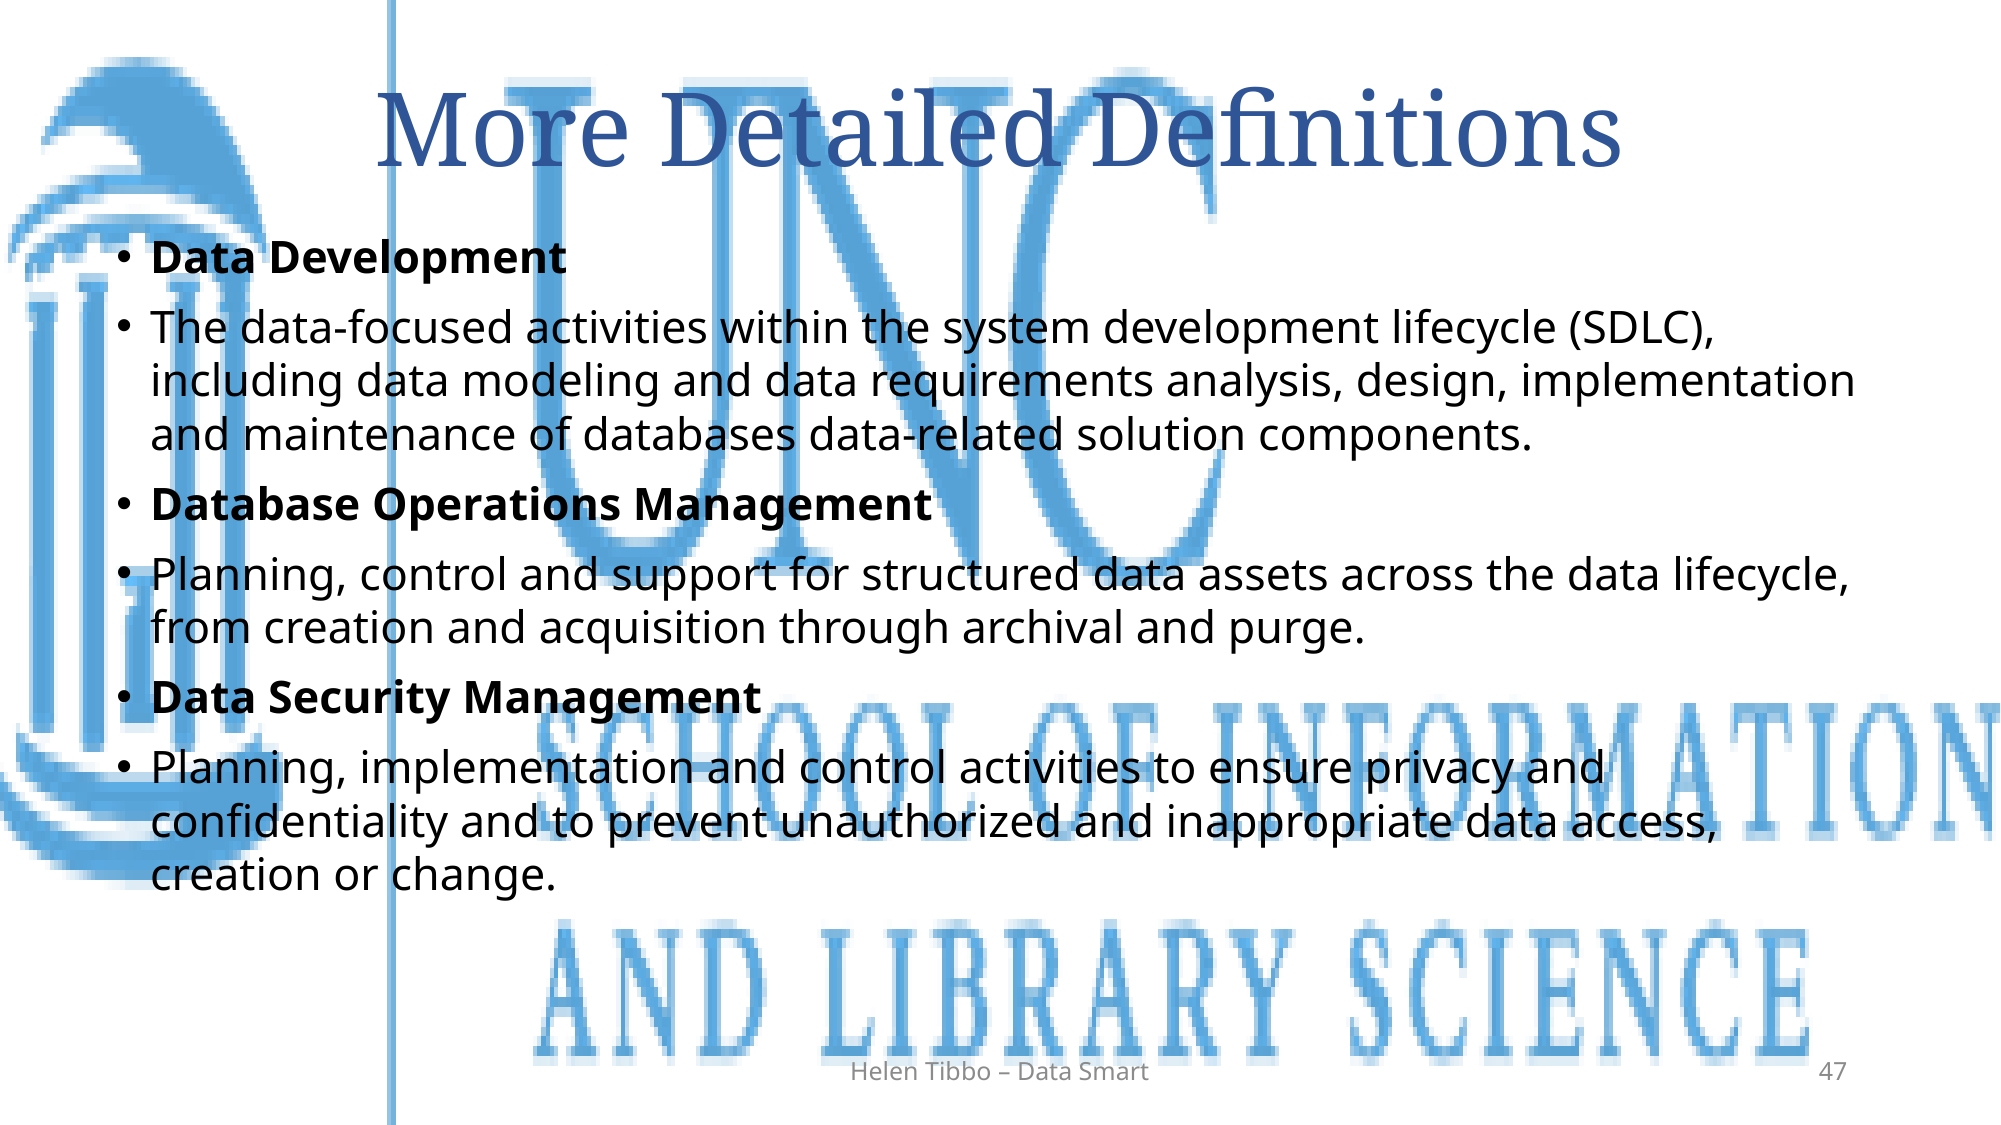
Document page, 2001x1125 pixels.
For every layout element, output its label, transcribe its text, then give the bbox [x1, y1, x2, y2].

picture [0, 0, 2001, 1125]
footer Helen Tibbo – Data Smart [662, 1042, 1338, 1103]
title More Detailed Definitions [353, 24, 1647, 221]
slide_number 47 [1412, 1042, 1863, 1103]
list Data Development The data-focused activities within the system development lifecycle (SDLC), including data modeling and data requirements analysis, design, implementation and maintenance of databases data-related solution components. Database Operations Management Planning, control and support for structured data assets across the data lifecycle, from creation and acquisition through archival and purge. Data Security Management Planning, implementation and control activities to ensure privacy and confidentiality and to prevent unauthorized and inappropriate data access, creation or change. [101, 221, 1893, 969]
